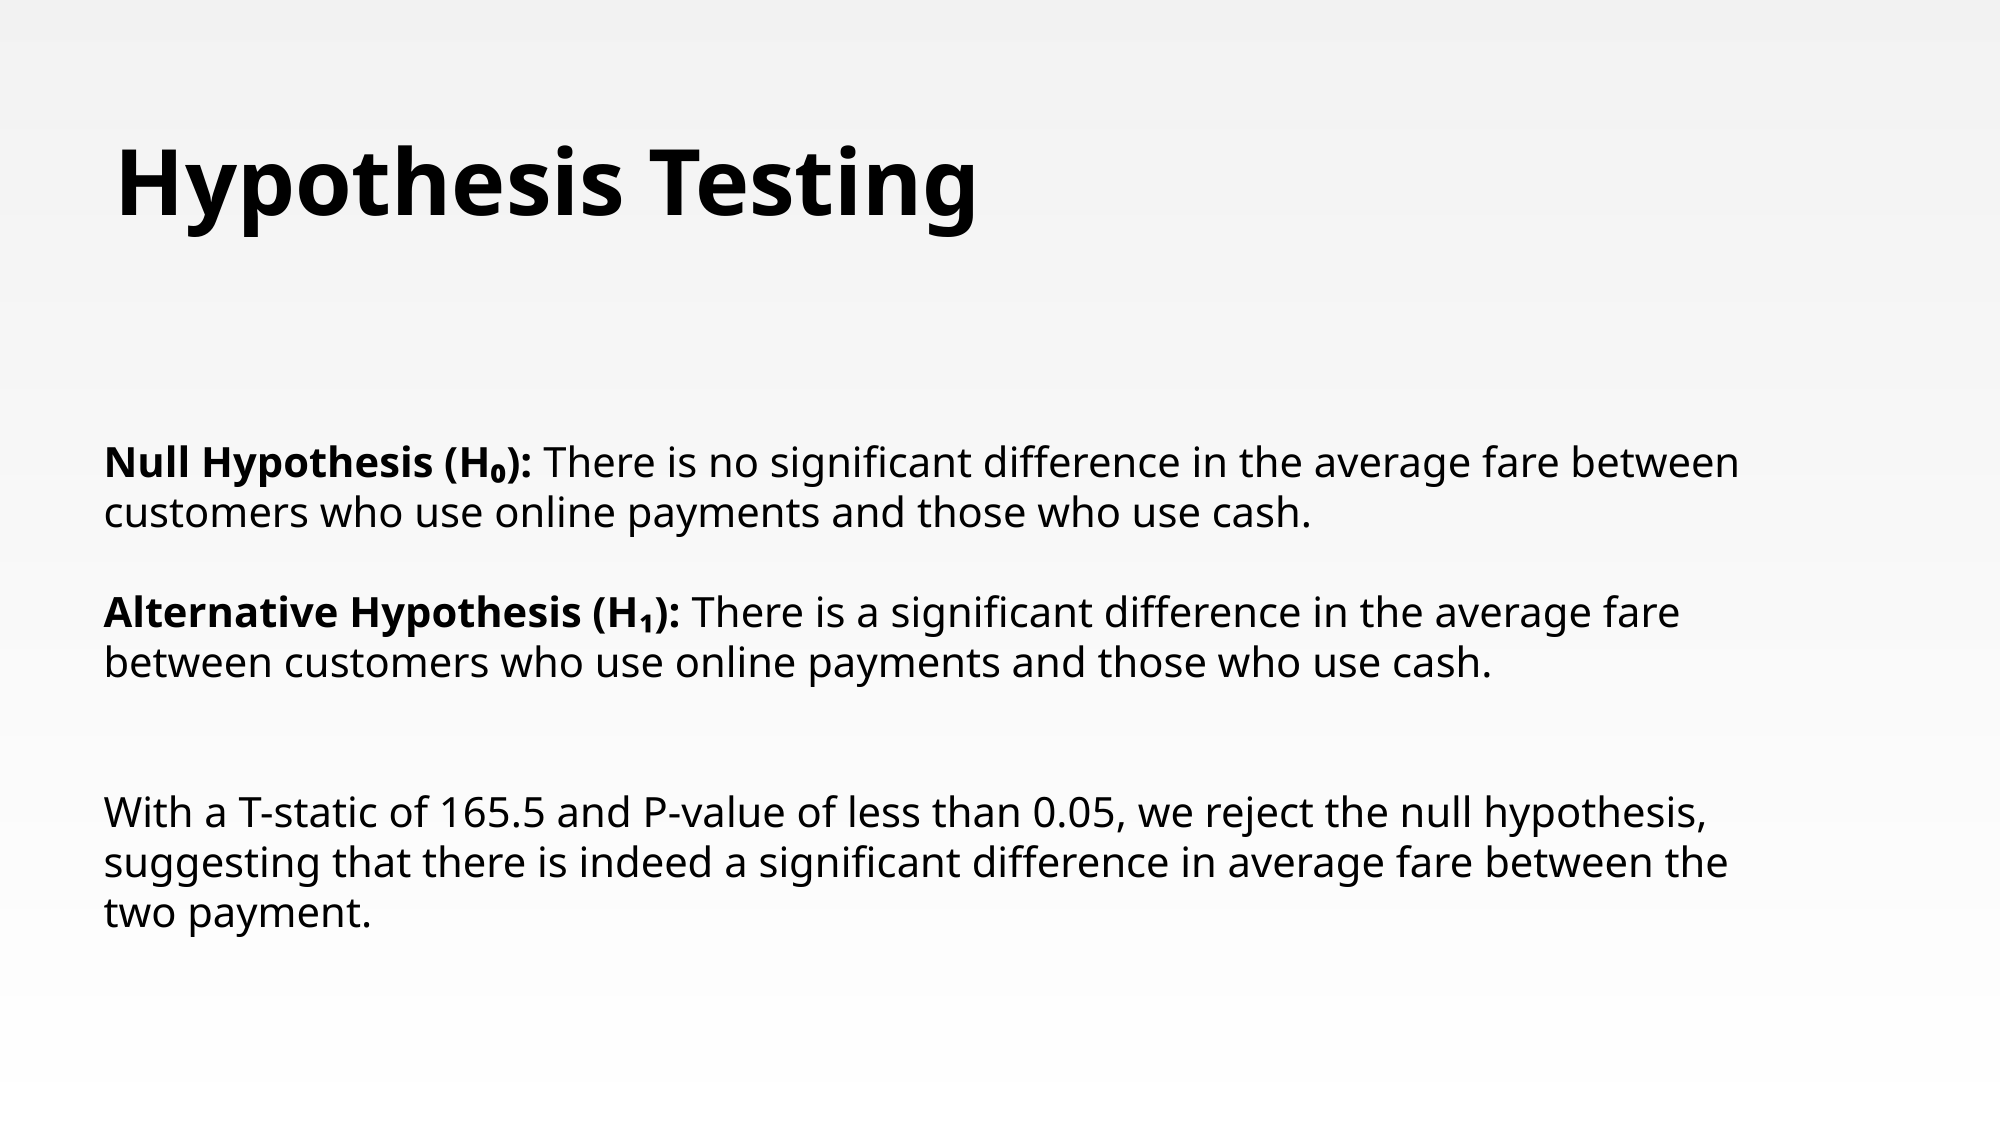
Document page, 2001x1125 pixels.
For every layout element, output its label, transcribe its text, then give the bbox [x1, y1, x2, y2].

title Hypothesis Testing [99, 77, 1825, 295]
text_box Null Hypothesis (H₀): There is no significant difference in the average fare between customers who use online payments and those who use cash. Alternative Hypothesis (H₁): There is a significant difference in the average fare between customers who use online payments and those who use cash. With a T-static of 165.5 and P-value of less than 0.05, we reject the null hypothesis, suggesting that there is indeed a significant difference in average fare between the two payment. [88, 428, 1773, 1094]
